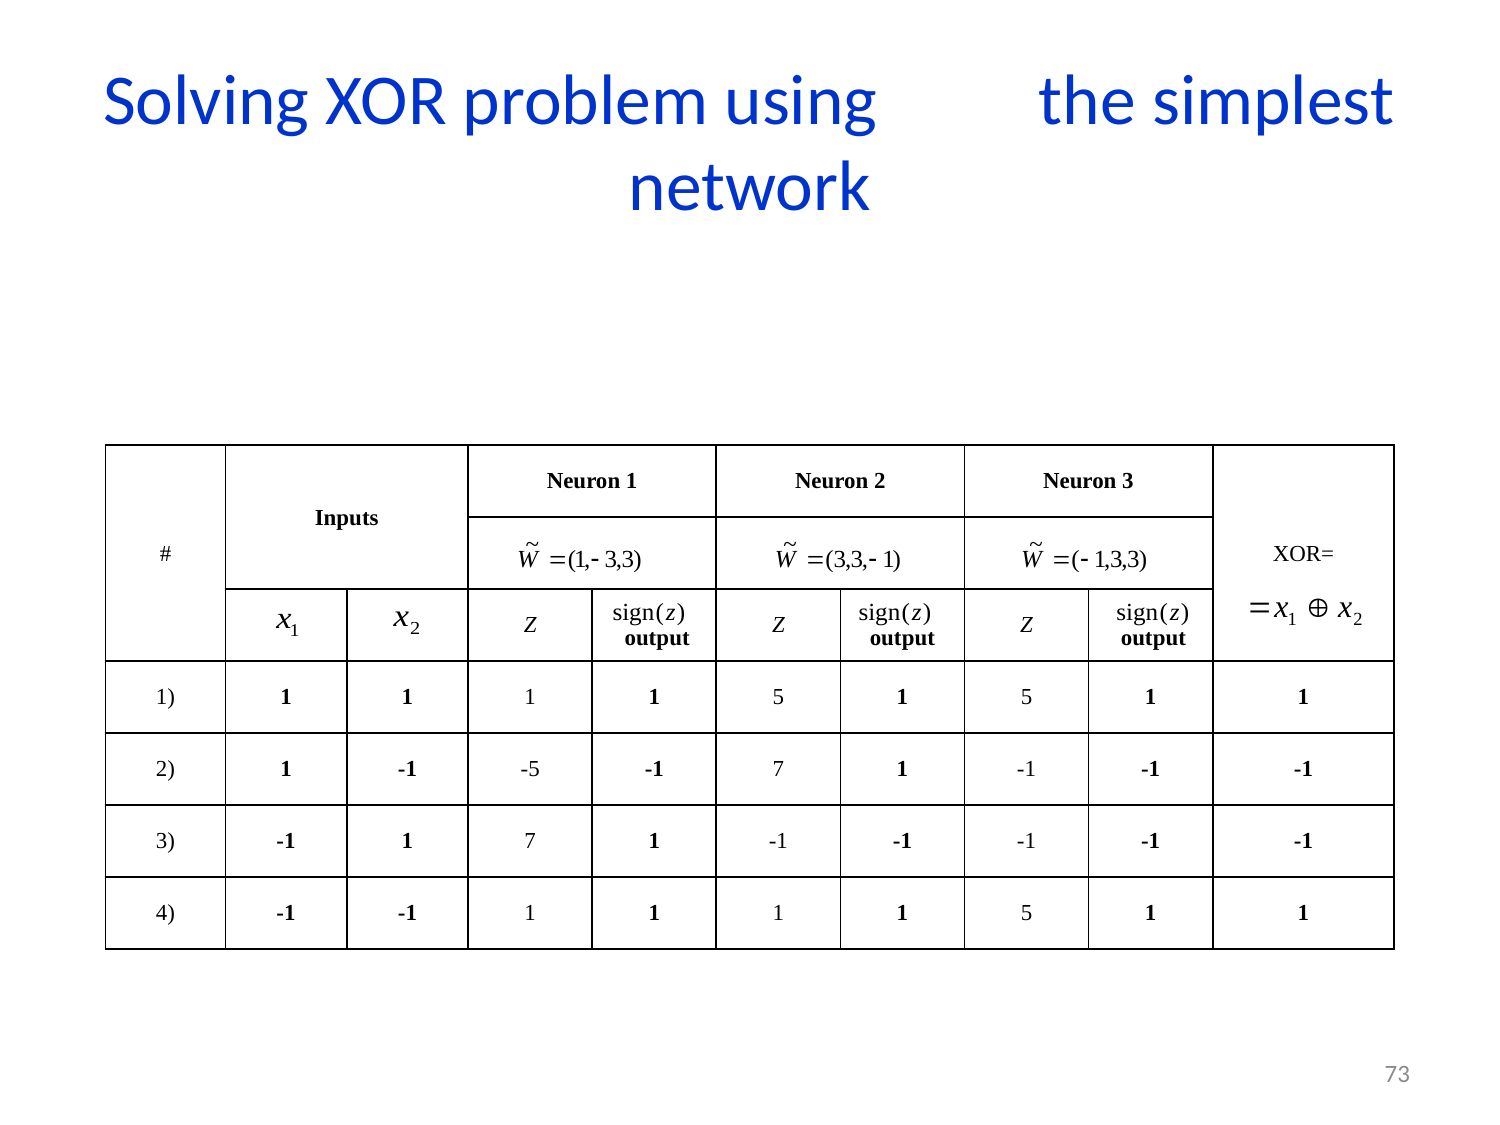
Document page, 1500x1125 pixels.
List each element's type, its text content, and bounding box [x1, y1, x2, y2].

table_cell -1 [1089, 734, 1212, 804]
table_cell 1 [841, 734, 964, 804]
table_cell 1 [1089, 878, 1212, 948]
table_cell 7 [469, 806, 591, 876]
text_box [1113, 597, 1194, 631]
table_cell 1 [226, 734, 346, 804]
table_cell 1 [593, 662, 715, 732]
table_cell -1 [717, 806, 840, 876]
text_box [1019, 538, 1153, 579]
table_header Inputs [226, 446, 467, 588]
table_cell 1 [841, 662, 964, 732]
table_cell -1 [1214, 734, 1393, 804]
slide_number 73 [1074, 1042, 1425, 1103]
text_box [609, 597, 690, 631]
table_cell -1 [593, 734, 715, 804]
table_cell -1 [1089, 806, 1212, 876]
table_cell -1 [226, 878, 346, 948]
table_cell Z [965, 590, 1088, 660]
table_cell output [593, 590, 715, 660]
table_cell 3) [106, 806, 225, 876]
table_cell 1 [1214, 878, 1393, 948]
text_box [773, 538, 907, 579]
table_header # [106, 446, 225, 660]
table_cell 1 [1089, 662, 1212, 732]
table_cell Z [469, 590, 591, 660]
title Solving XOR problem using the simplest network [74, 44, 1426, 233]
table_cell [348, 590, 467, 660]
table_cell 1 [593, 806, 715, 876]
table_cell -1 [841, 806, 964, 876]
table_cell -1 [226, 806, 346, 876]
table_cell 7 [717, 734, 840, 804]
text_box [855, 597, 936, 631]
table_header XOR= [1214, 446, 1393, 660]
table_cell -1 [1214, 806, 1393, 876]
table_cell -1 [348, 734, 467, 804]
table_cell output [1089, 590, 1212, 660]
table_cell Z [717, 590, 840, 660]
table_cell output [841, 590, 964, 660]
table_cell 1 [469, 662, 591, 732]
table_cell 1 [348, 806, 467, 876]
table_cell 1 [226, 662, 346, 732]
table_cell 4) [106, 878, 225, 948]
table_header Neuron 1 [469, 446, 715, 516]
table_cell [717, 518, 964, 588]
table_cell 1 [593, 878, 715, 948]
table_cell 1 [717, 878, 840, 948]
table_cell 5 [717, 662, 840, 732]
table_cell -1 [348, 878, 467, 948]
table_cell 1) [106, 662, 225, 732]
table_cell -5 [469, 734, 591, 804]
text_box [269, 597, 305, 642]
table_cell [226, 590, 346, 660]
table_cell [965, 518, 1212, 588]
table_cell 5 [965, 878, 1088, 948]
table_header Neuron 3 [965, 446, 1212, 516]
table_cell 1 [469, 878, 591, 948]
table_cell [469, 518, 715, 588]
table_cell 1 [348, 662, 467, 732]
table_cell -1 [965, 734, 1088, 804]
table_cell 1 [1214, 662, 1393, 732]
table_cell 2) [106, 734, 225, 804]
table_header Neuron 2 [717, 446, 964, 516]
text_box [386, 597, 428, 640]
table_cell 1 [841, 878, 964, 948]
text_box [1241, 585, 1368, 632]
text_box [515, 538, 648, 579]
table_cell 5 [965, 662, 1088, 732]
table_cell -1 [965, 806, 1088, 876]
